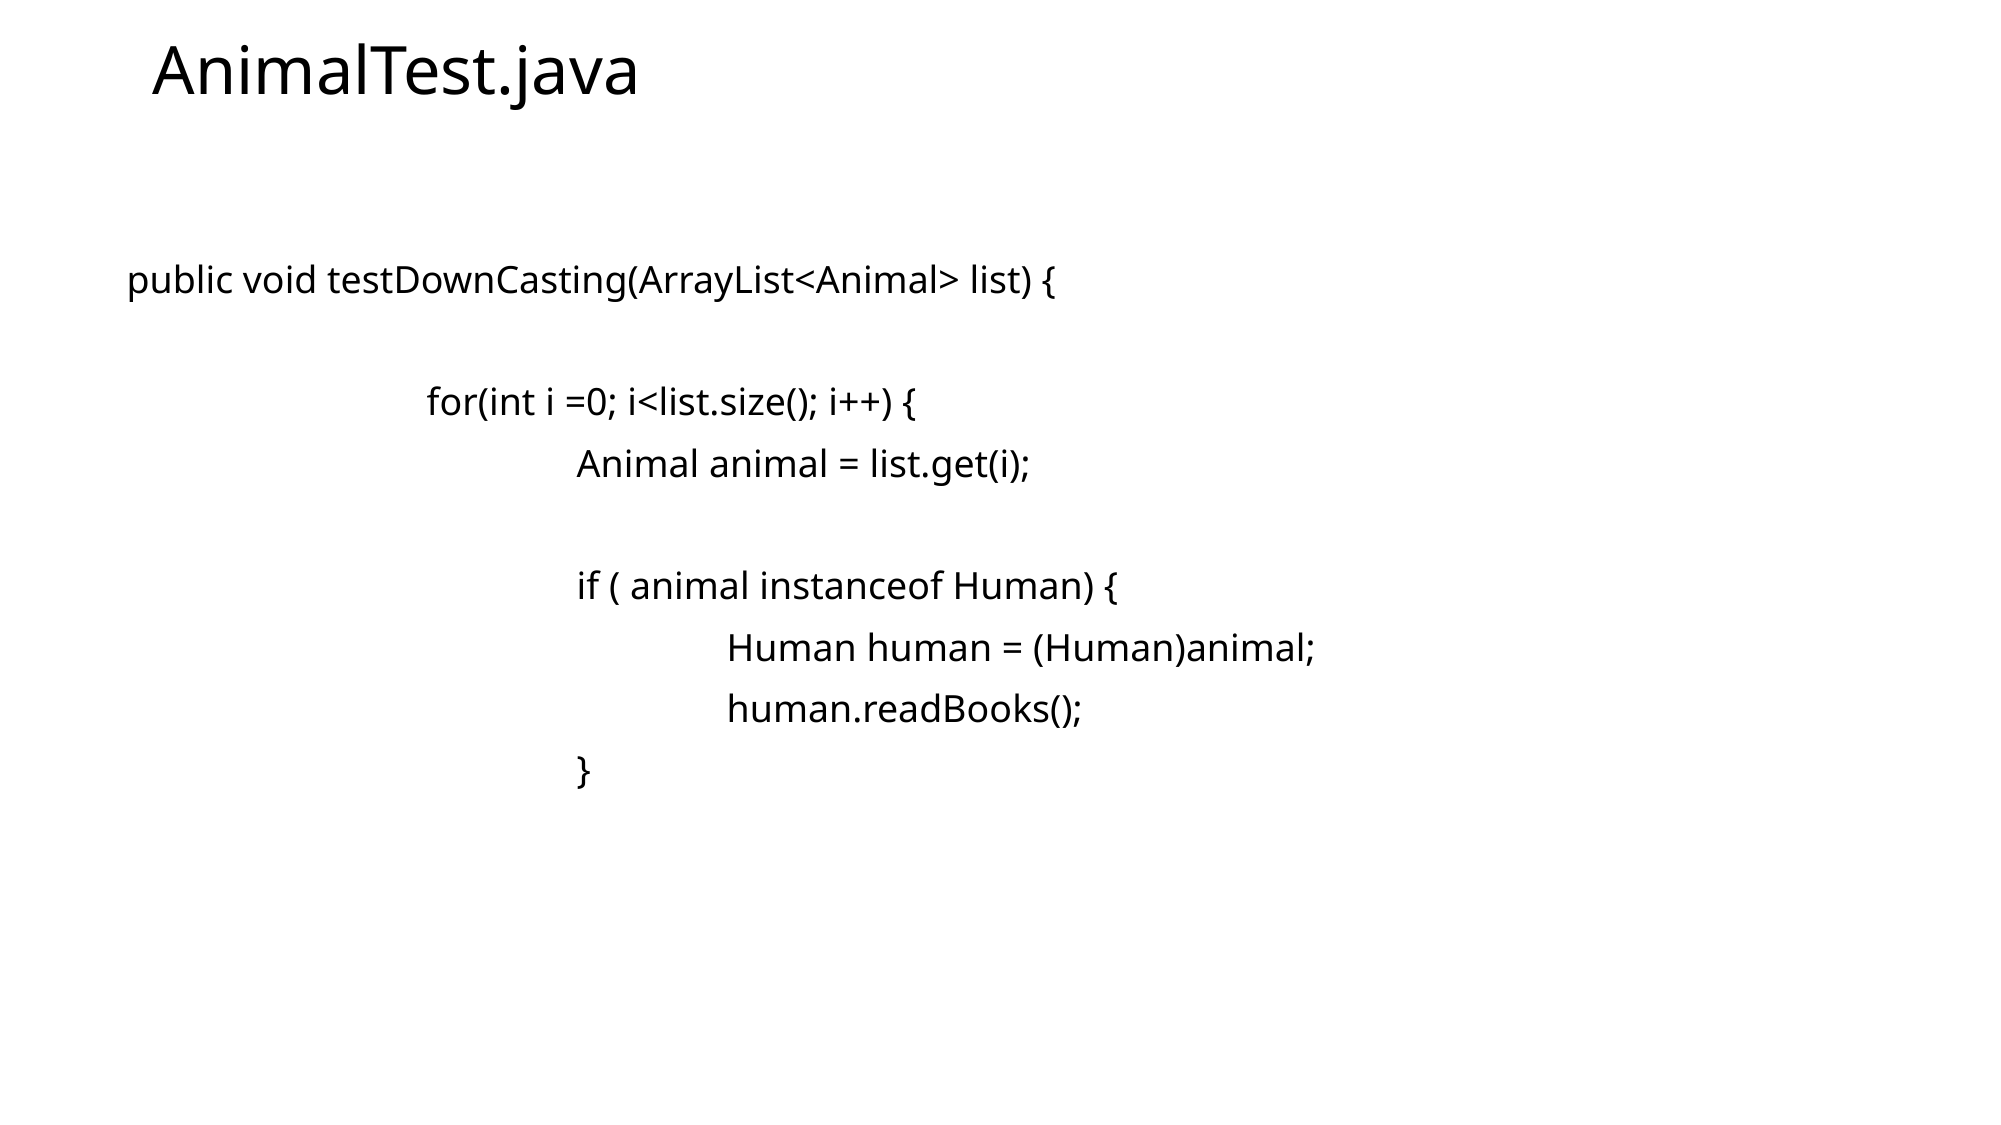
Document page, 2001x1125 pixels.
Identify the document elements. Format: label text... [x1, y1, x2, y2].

title AnimalTest.java [137, 21, 1863, 125]
list public void testDownCasting(ArrayList<Animal> list) { for(int i =0; i<list.size(); i++) { Animal animal = list.get(i); if ( animal instanceof Human) { Human human = (Human)animal; human.readBooks(); } [111, 253, 1837, 883]
